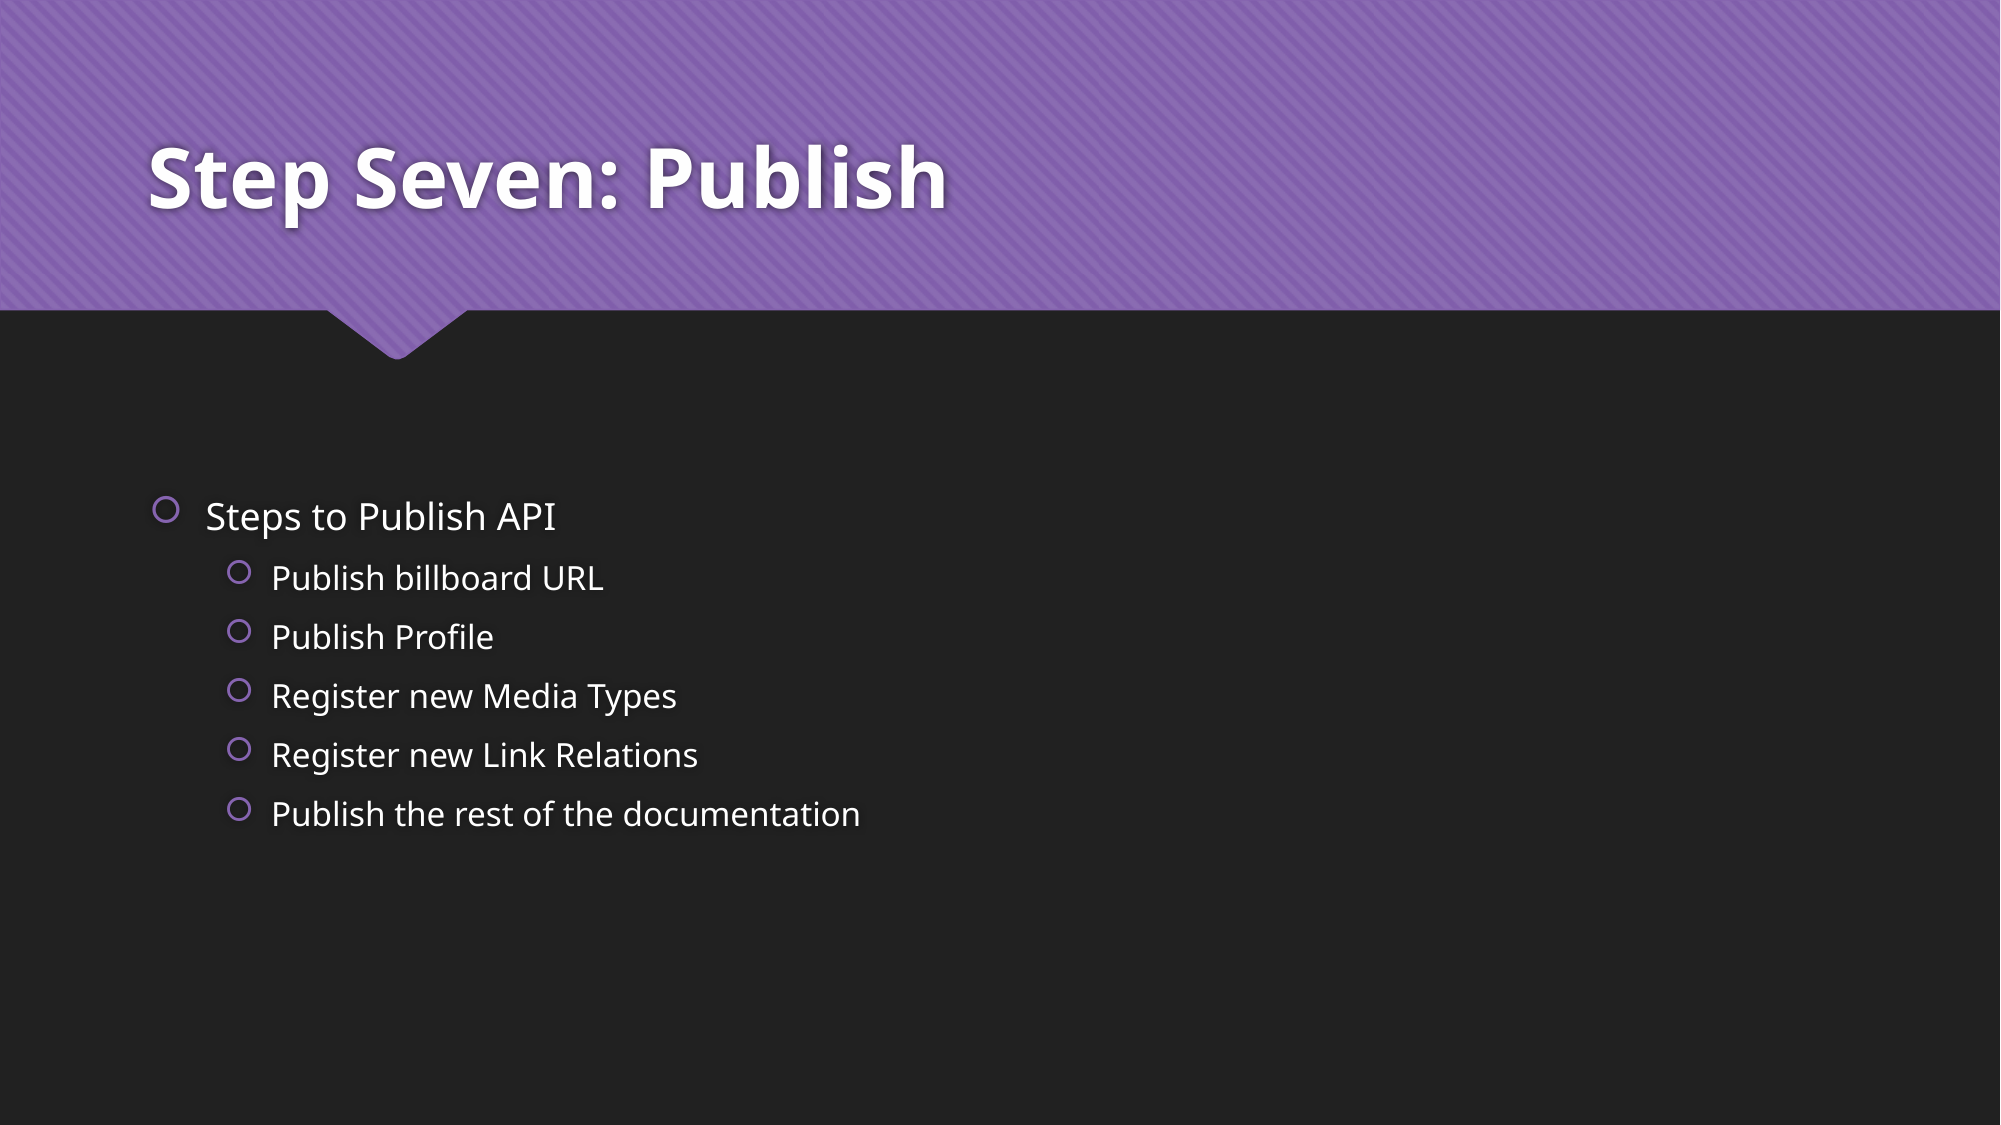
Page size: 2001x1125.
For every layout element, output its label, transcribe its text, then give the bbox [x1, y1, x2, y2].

list Steps to Publish API Publish billboard URL Publish Profile Register new Media Types Register new Link Relations Publish the rest of the documentation [134, 364, 1866, 962]
title Step Seven: Publish [132, 73, 1868, 233]
